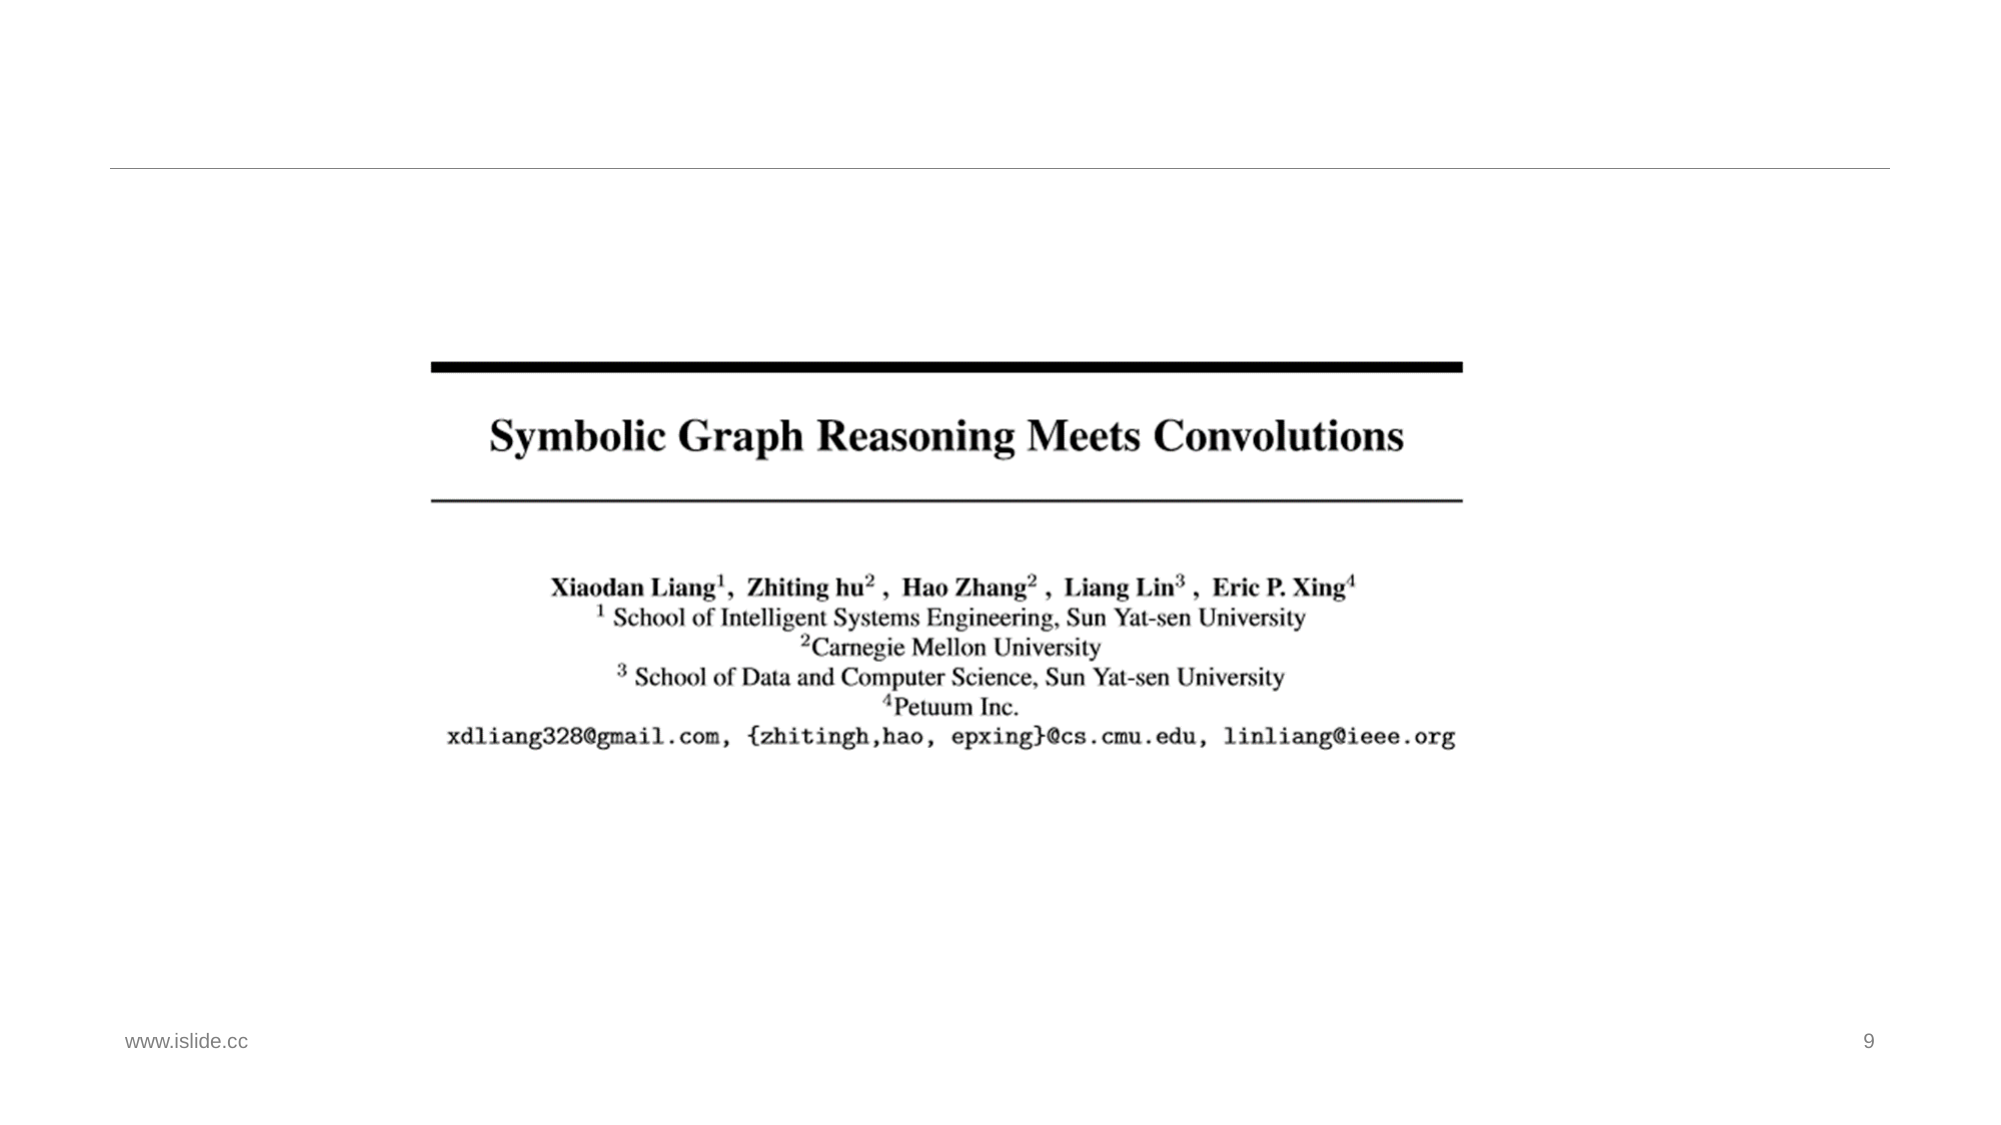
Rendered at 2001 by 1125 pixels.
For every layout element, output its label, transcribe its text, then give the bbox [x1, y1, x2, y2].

slide_number 9 [1412, 1023, 1890, 1058]
footer www.islide.cc [109, 1023, 790, 1058]
picture [391, 321, 1530, 804]
